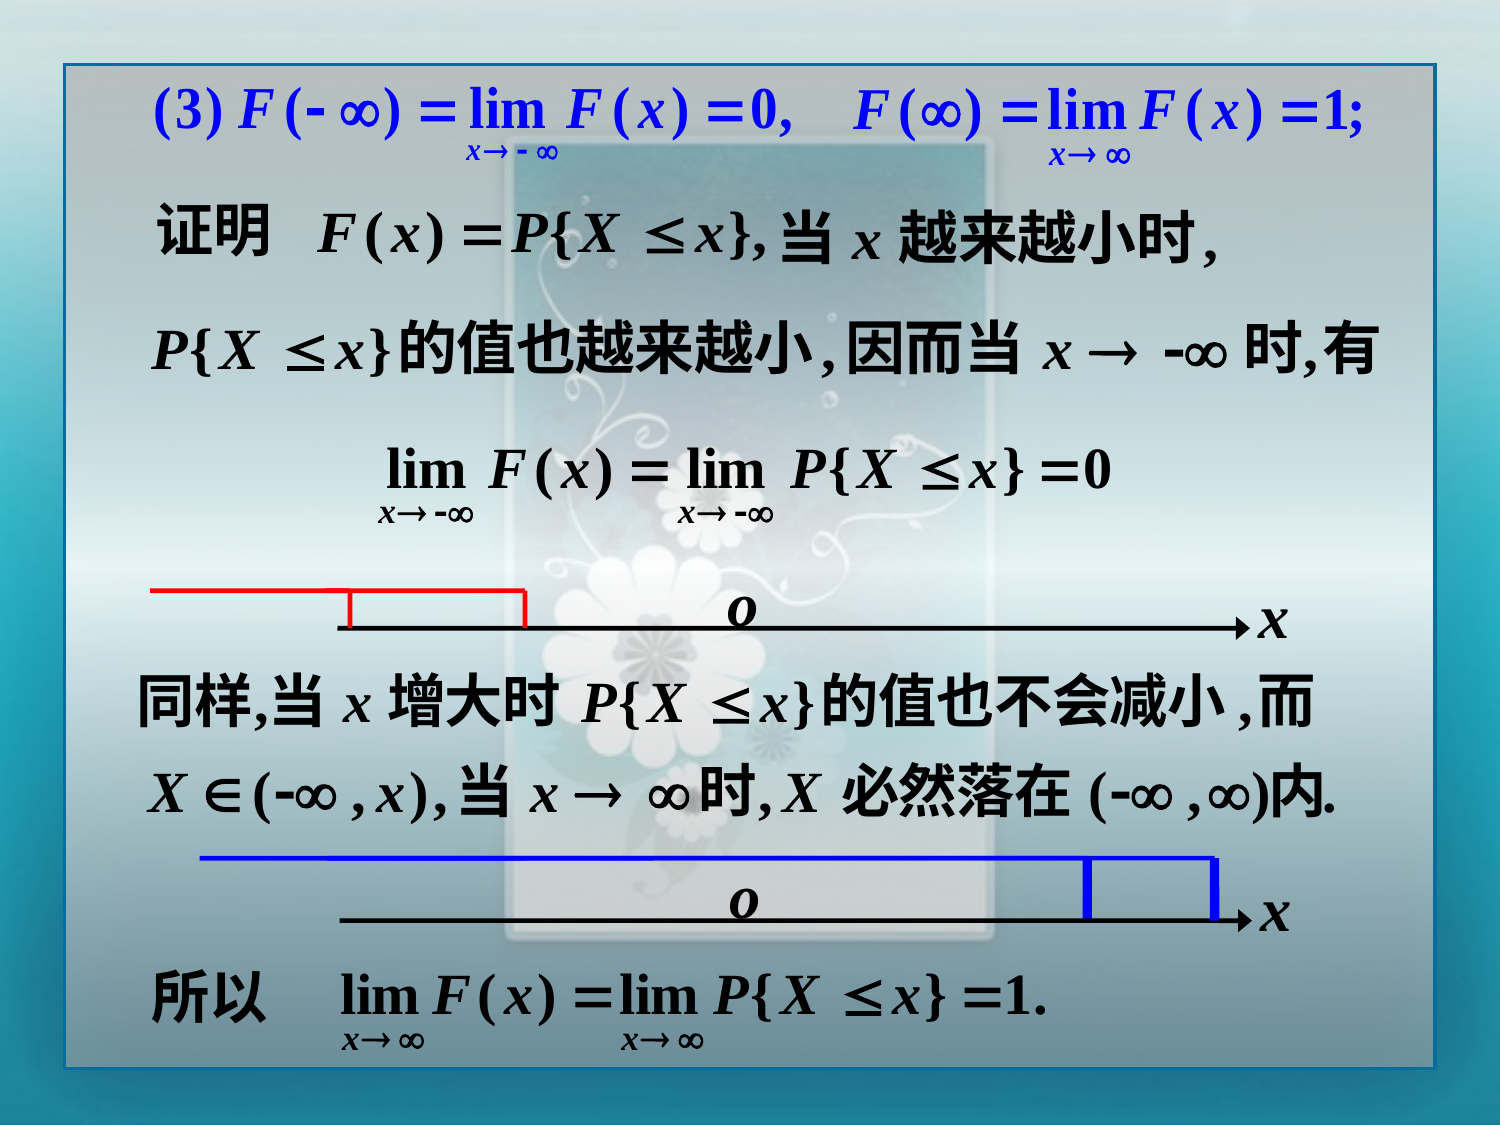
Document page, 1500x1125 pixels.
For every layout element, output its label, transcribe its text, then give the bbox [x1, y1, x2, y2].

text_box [145, 315, 839, 389]
picture [0, 0, 1500, 1125]
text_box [135, 951, 1049, 1057]
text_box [326, 857, 1215, 921]
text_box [149, 590, 351, 629]
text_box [199, 857, 325, 921]
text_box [140, 669, 1339, 830]
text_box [151, 77, 797, 166]
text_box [312, 206, 770, 272]
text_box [351, 590, 526, 629]
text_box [371, 438, 1116, 531]
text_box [339, 882, 1297, 938]
text_box 证明 [141, 186, 288, 271]
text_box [337, 590, 1294, 646]
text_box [848, 317, 1386, 390]
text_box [848, 78, 1366, 171]
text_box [778, 205, 1222, 279]
